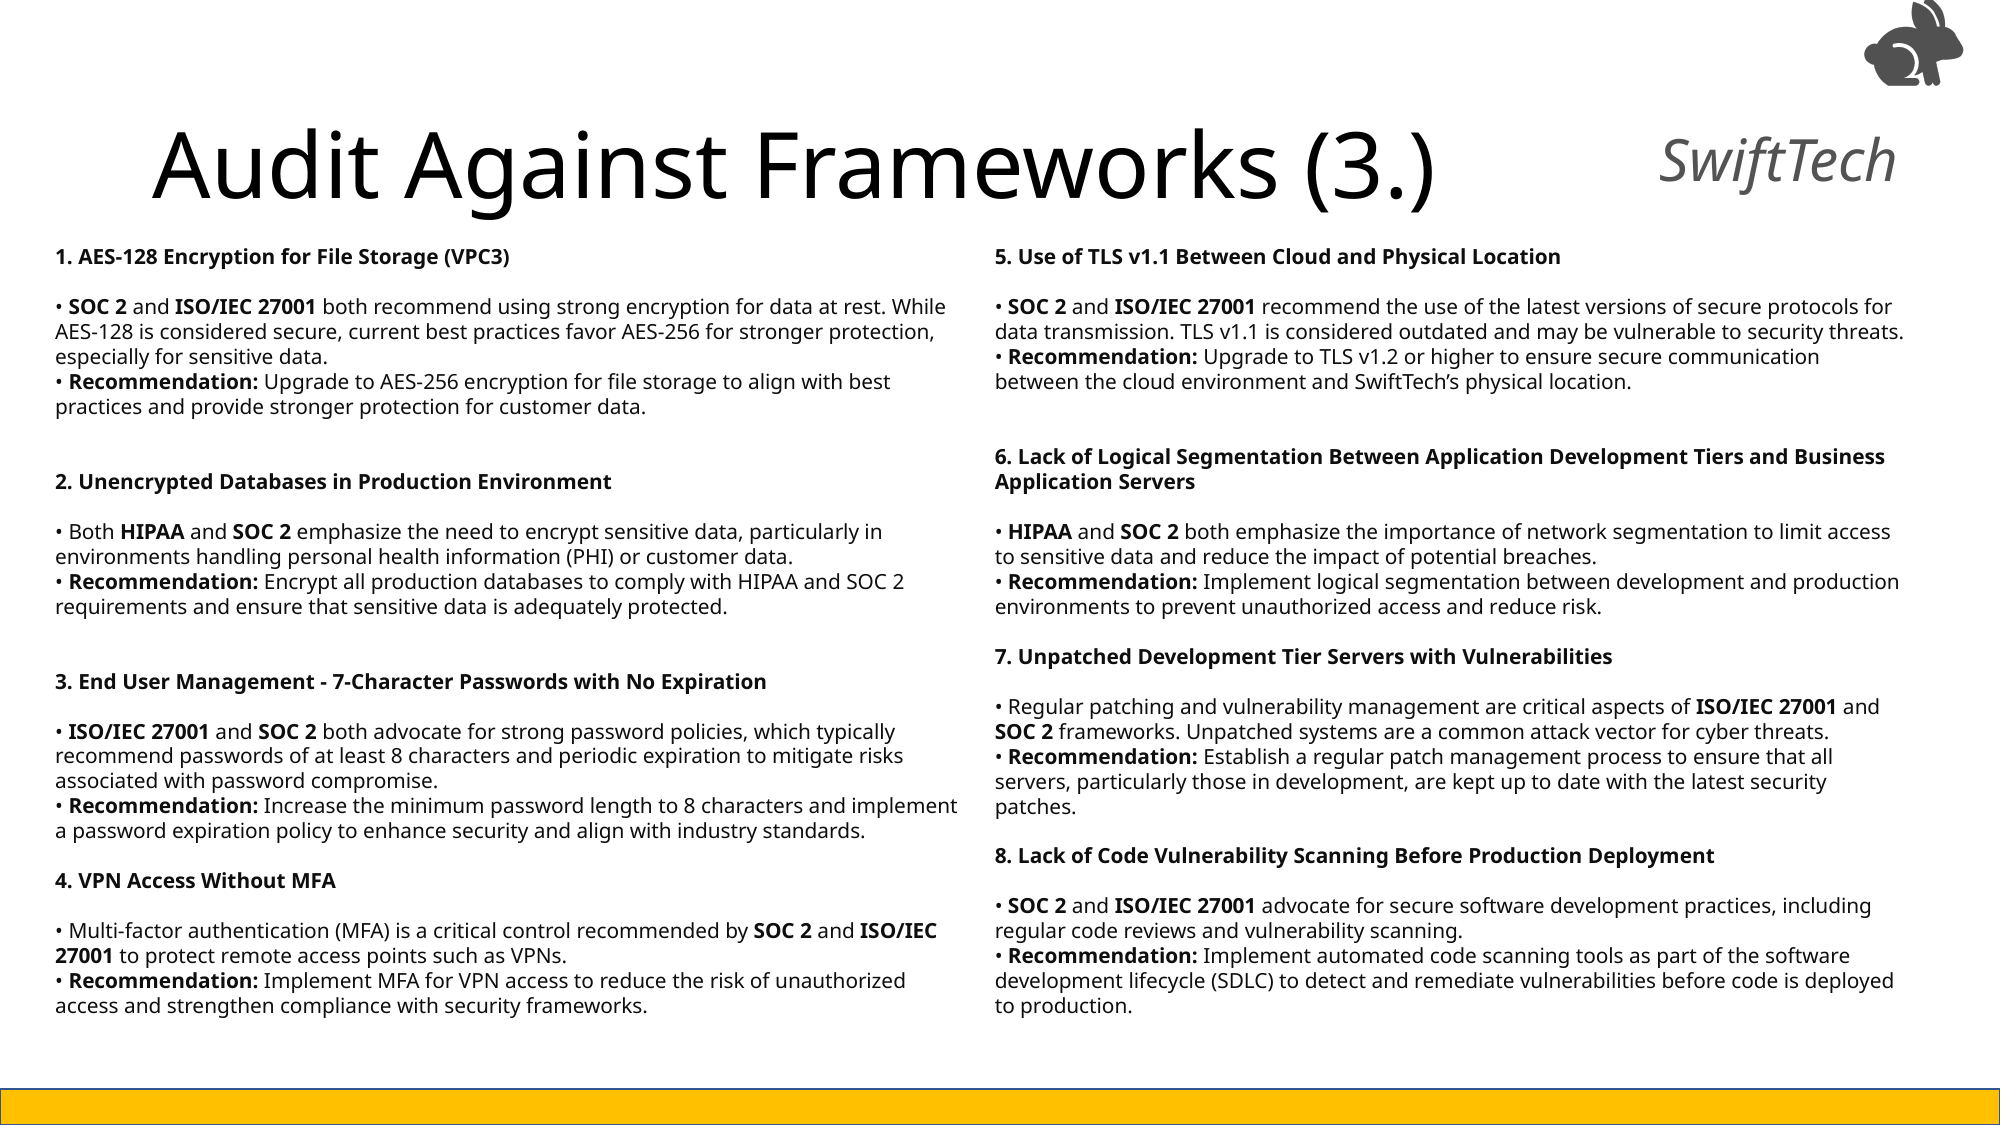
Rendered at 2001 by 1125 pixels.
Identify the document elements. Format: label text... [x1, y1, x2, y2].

text_box 1. AES-128 Encryption for File Storage (VPC3) • SOC 2 and ISO/IEC 27001 both recommend using strong encryption for data at rest. While AES-128 is considered secure, current best practices favor AES-256 for stronger protection, especially for sensitive data. • Recommendation: Upgrade to AES-256 encryption for file storage to align with best practices and provide stronger protection for customer data. 2. Unencrypted Databases in Production Environment • Both HIPAA and SOC 2 emphasize the need to encrypt sensitive data, particularly in environments handling personal health information (PHI) or customer data. • Recommendation: Encrypt all production databases to comply with HIPAA and SOC 2 requirements and ensure that sensitive data is adequately protected. 3. End User Management - 7-Character Passwords with No Expiration • ISO/IEC 27001 and SOC 2 both advocate for strong password policies, which typically recommend passwords of at least 8 characters and periodic expiration to mitigate risks associated with password compromise. • Recommendation: Increase the minimum password length to 8 characters and implement a password expiration policy to enhance security and align with industry standards. 4. VPN Access Without MFA • Multi-factor authentication (MFA) is a critical control recommended by SOC 2 and ISO/IEC 27001 to protect remote access points such as VPNs. • Recommendation: Implement MFA for VPN access to reduce the risk of unauthorized access and strengthen compliance with security frameworks. [40, 236, 981, 1051]
picture [1851, 0, 1977, 104]
text_box 5. Use of TLS v1.1 Between Cloud and Physical Location • SOC 2 and ISO/IEC 27001 recommend the use of the latest versions of secure protocols for data transmission. TLS v1.1 is considered outdated and may be vulnerable to security threats. • Recommendation: Upgrade to TLS v1.2 or higher to ensure secure communication between the cloud environment and SwiftTech’s physical location. 6. Lack of Logical Segmentation Between Application Development Tiers and Business Application Servers • HIPAA and SOC 2 both emphasize the importance of network segmentation to limit access to sensitive data and reduce the impact of potential breaches. • Recommendation: Implement logical segmentation between development and production environments to prevent unauthorized access and reduce risk. 7. Unpatched Development Tier Servers with Vulnerabilities • Regular patching and vulnerability management are critical aspects of ISO/IEC 27001 and SOC 2 frameworks. Unpatched systems are a common attack vector for cyber threats. • Recommendation: Establish a regular patch management process to ensure that all servers, particularly those in development, are kept up to date with the latest security patches. 8. Lack of Code Vulnerability Scanning Before Production Deployment • SOC 2 and ISO/IEC 27001 advocate for secure software development practices, including regular code reviews and vulnerability scanning. • Recommendation: Implement automated code scanning tools as part of the software development lifecycle (SDLC) to detect and remediate vulnerabilities before code is deployed to production. [980, 236, 1920, 1026]
text_box SwiftTech [1644, 51, 2000, 275]
text_box [0, 1088, 2000, 1125]
title Audit Against Frameworks (3.) [137, 59, 1644, 236]
